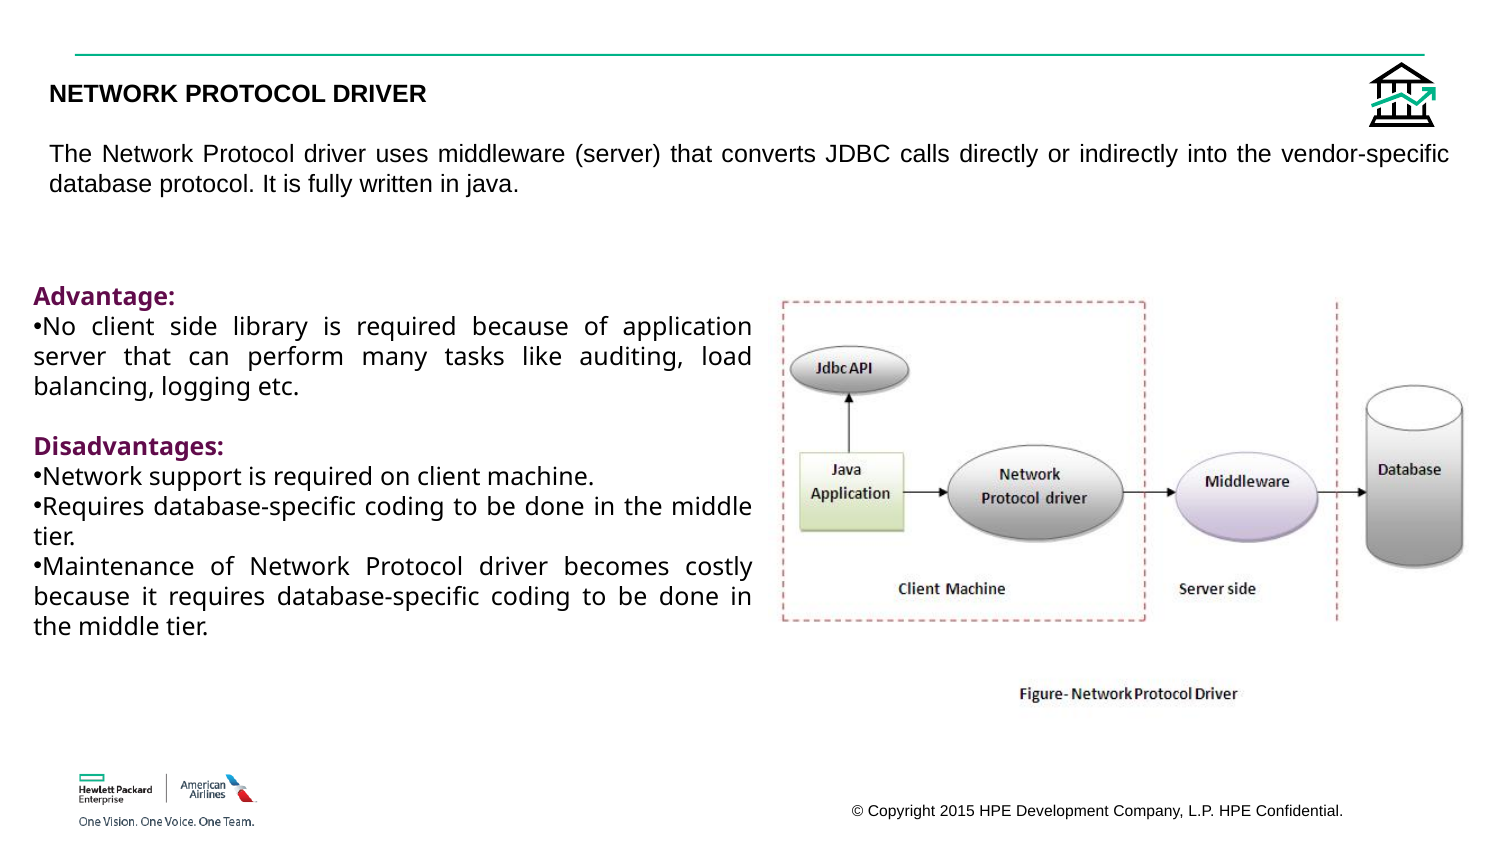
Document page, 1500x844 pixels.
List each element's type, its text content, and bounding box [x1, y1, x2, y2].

picture [74, 773, 258, 831]
picture [768, 259, 1500, 741]
text_box NETWORK PROTOCOL DRIVER The Network Protocol driver uses middleware (server) that converts JDBC calls directly or indirectly into the vendor-specific database protocol. It is fully written in java. [34, 69, 1468, 205]
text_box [1368, 62, 1436, 127]
text_box Advantage: No client side library is required because of application server that can perform many tasks like auditing, load balancing, logging etc. Disadvantages: Network support is required on client machine. Requires database-specific coding to be done in the middle tier. Maintenance of Network Protocol driver becomes costly because it requires database-specific coding to be done in the middle tier. [18, 273, 768, 648]
